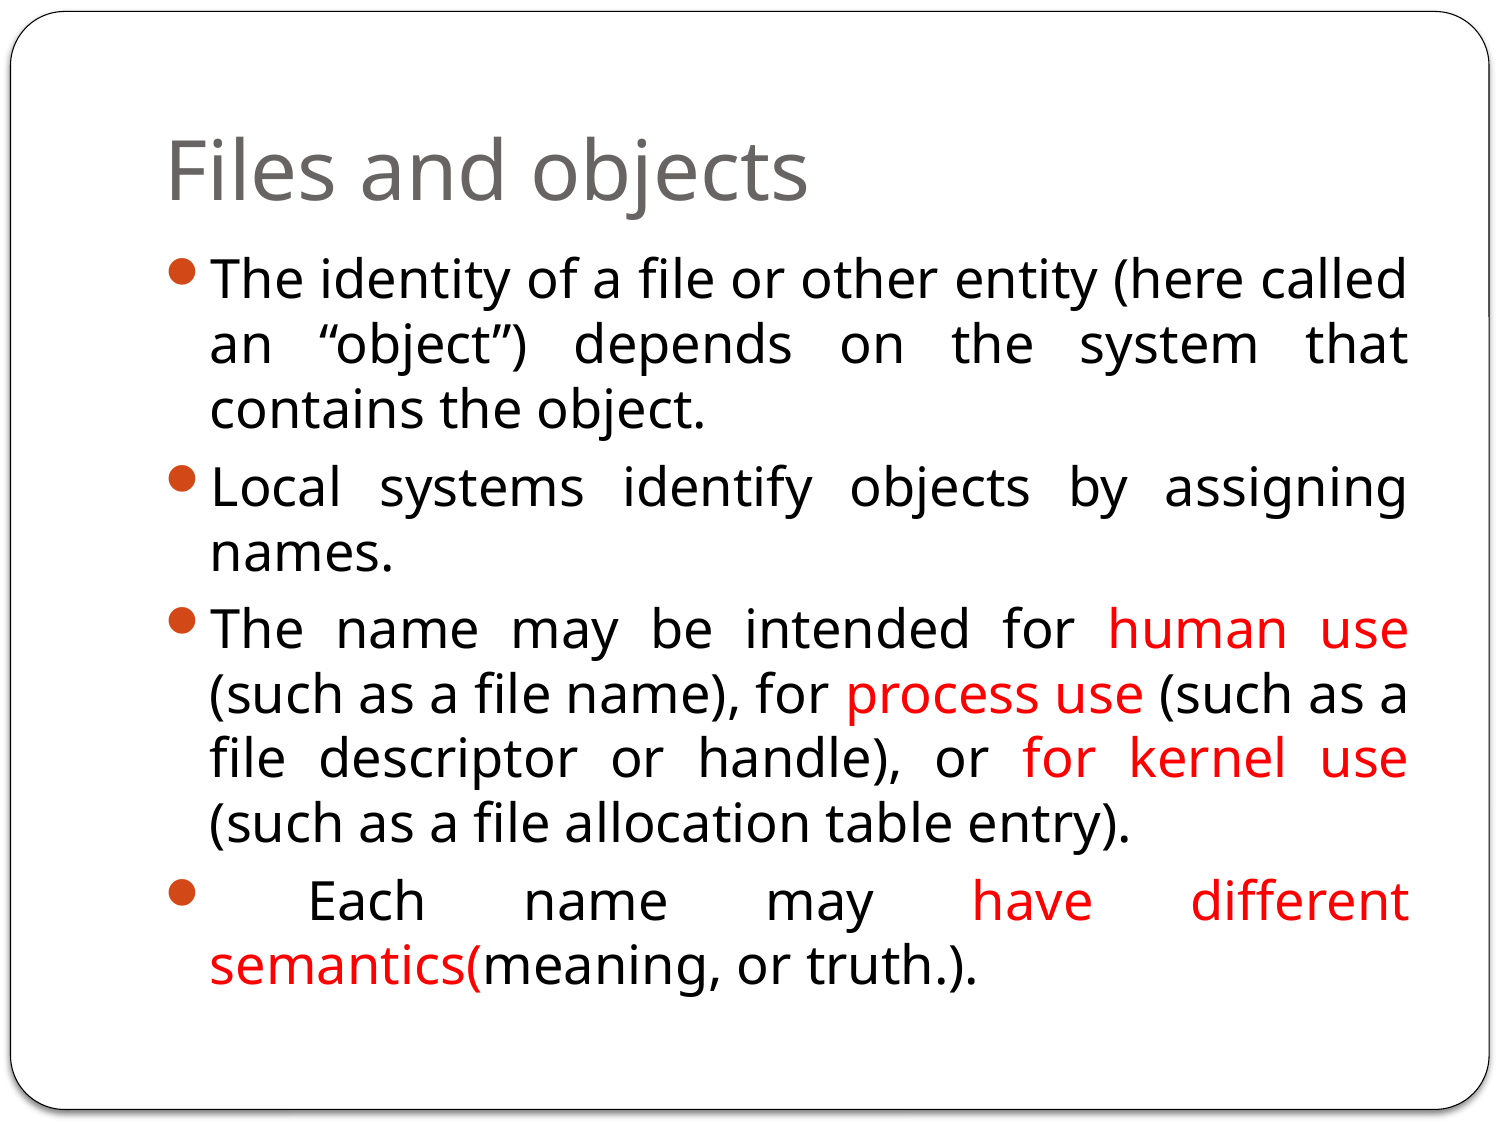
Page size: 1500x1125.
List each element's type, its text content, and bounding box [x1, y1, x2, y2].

title Files and objects [150, 45, 1425, 233]
list The identity of a file or other entity (here called an “object”) depends on the system that contains the object. Local systems identify objects by assigning names. The name may be intended for human use (such as a file name), for process use (such as a file descriptor or handle), or for kernel use (such as a file allocation table entry). Each name may have different semantics(meaning, or truth.). [150, 237, 1425, 988]
